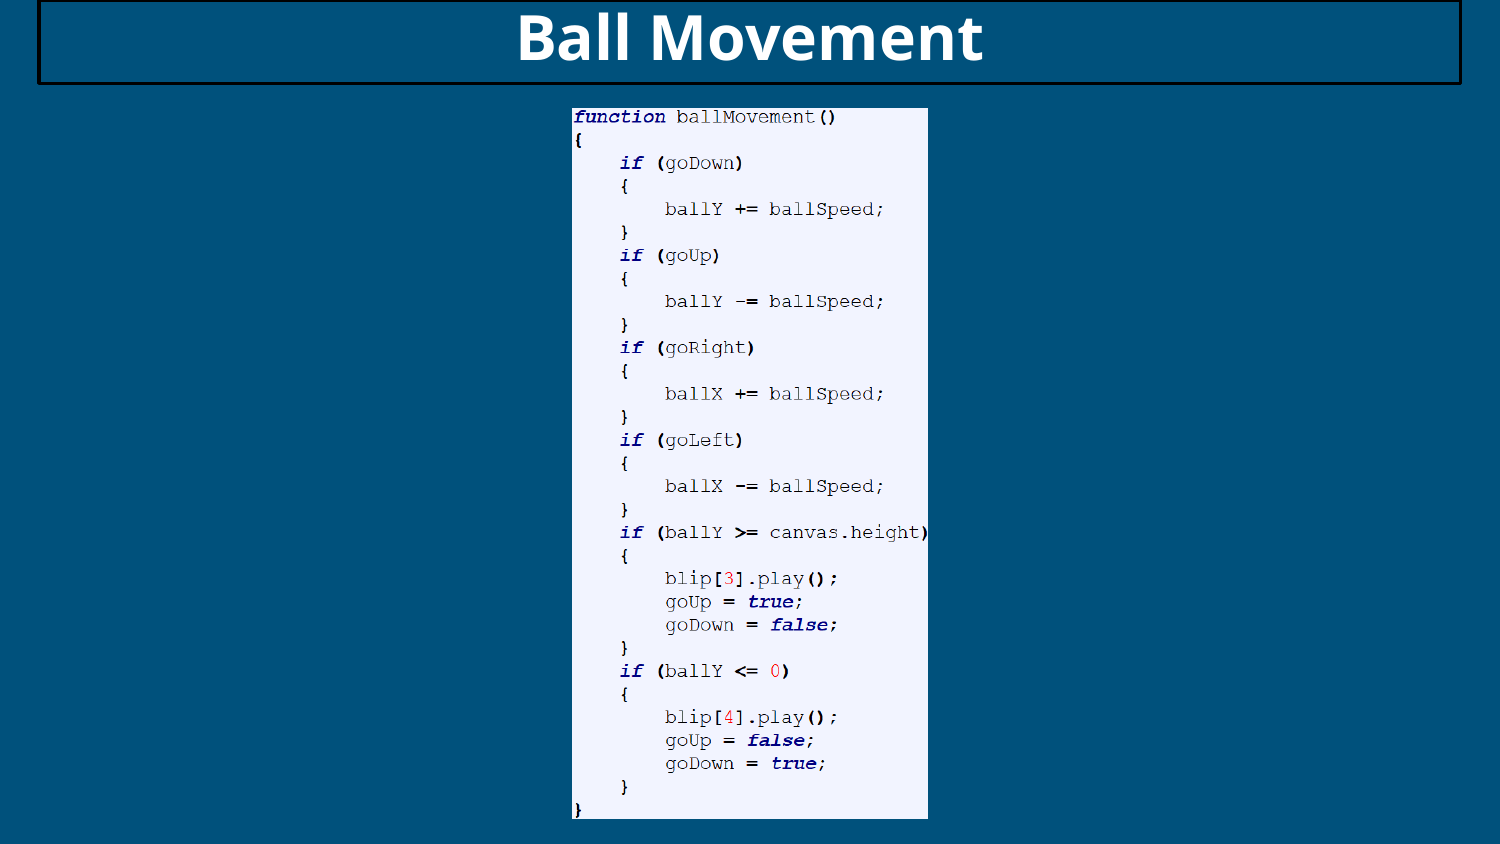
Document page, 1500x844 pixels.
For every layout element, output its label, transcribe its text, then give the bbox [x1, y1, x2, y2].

text_box Ball Movement [38, 0, 1461, 84]
picture [573, 109, 927, 818]
